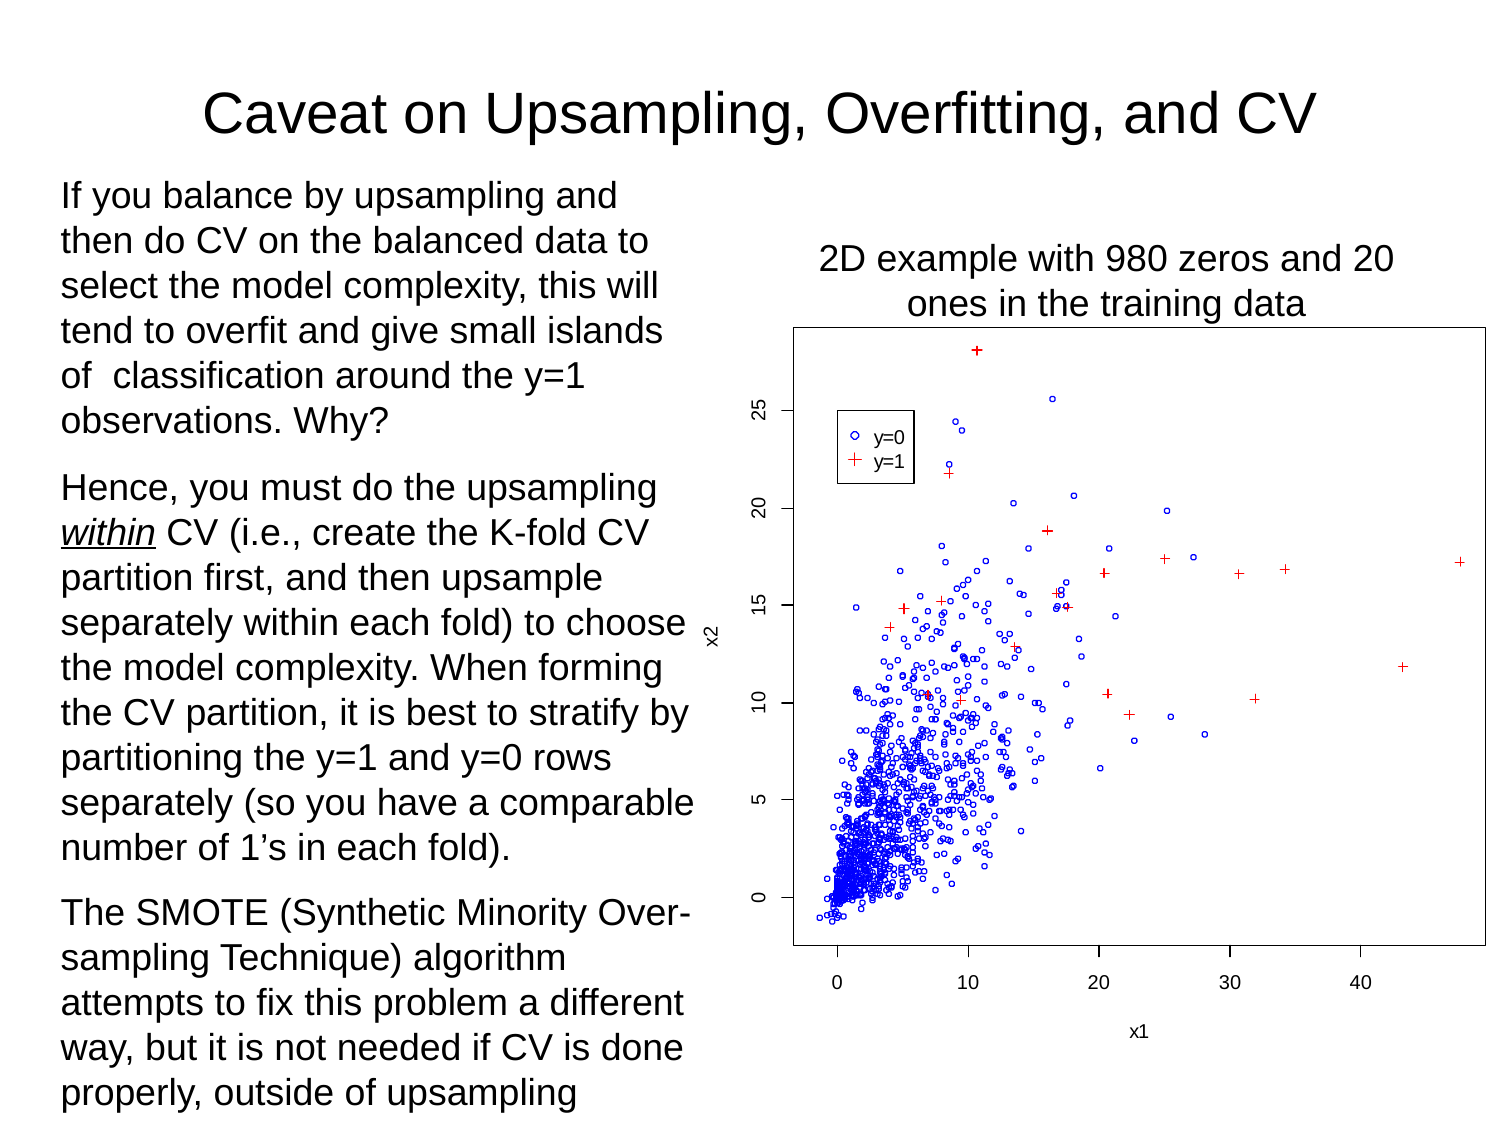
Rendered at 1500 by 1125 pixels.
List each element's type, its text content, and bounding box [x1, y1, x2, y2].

picture [694, 318, 1500, 1049]
text_box 2D example with 980 zeros and 20 ones in the training data [772, 226, 1441, 316]
title Caveat on Upsampling, Overfitting, and CV [45, 44, 1477, 176]
